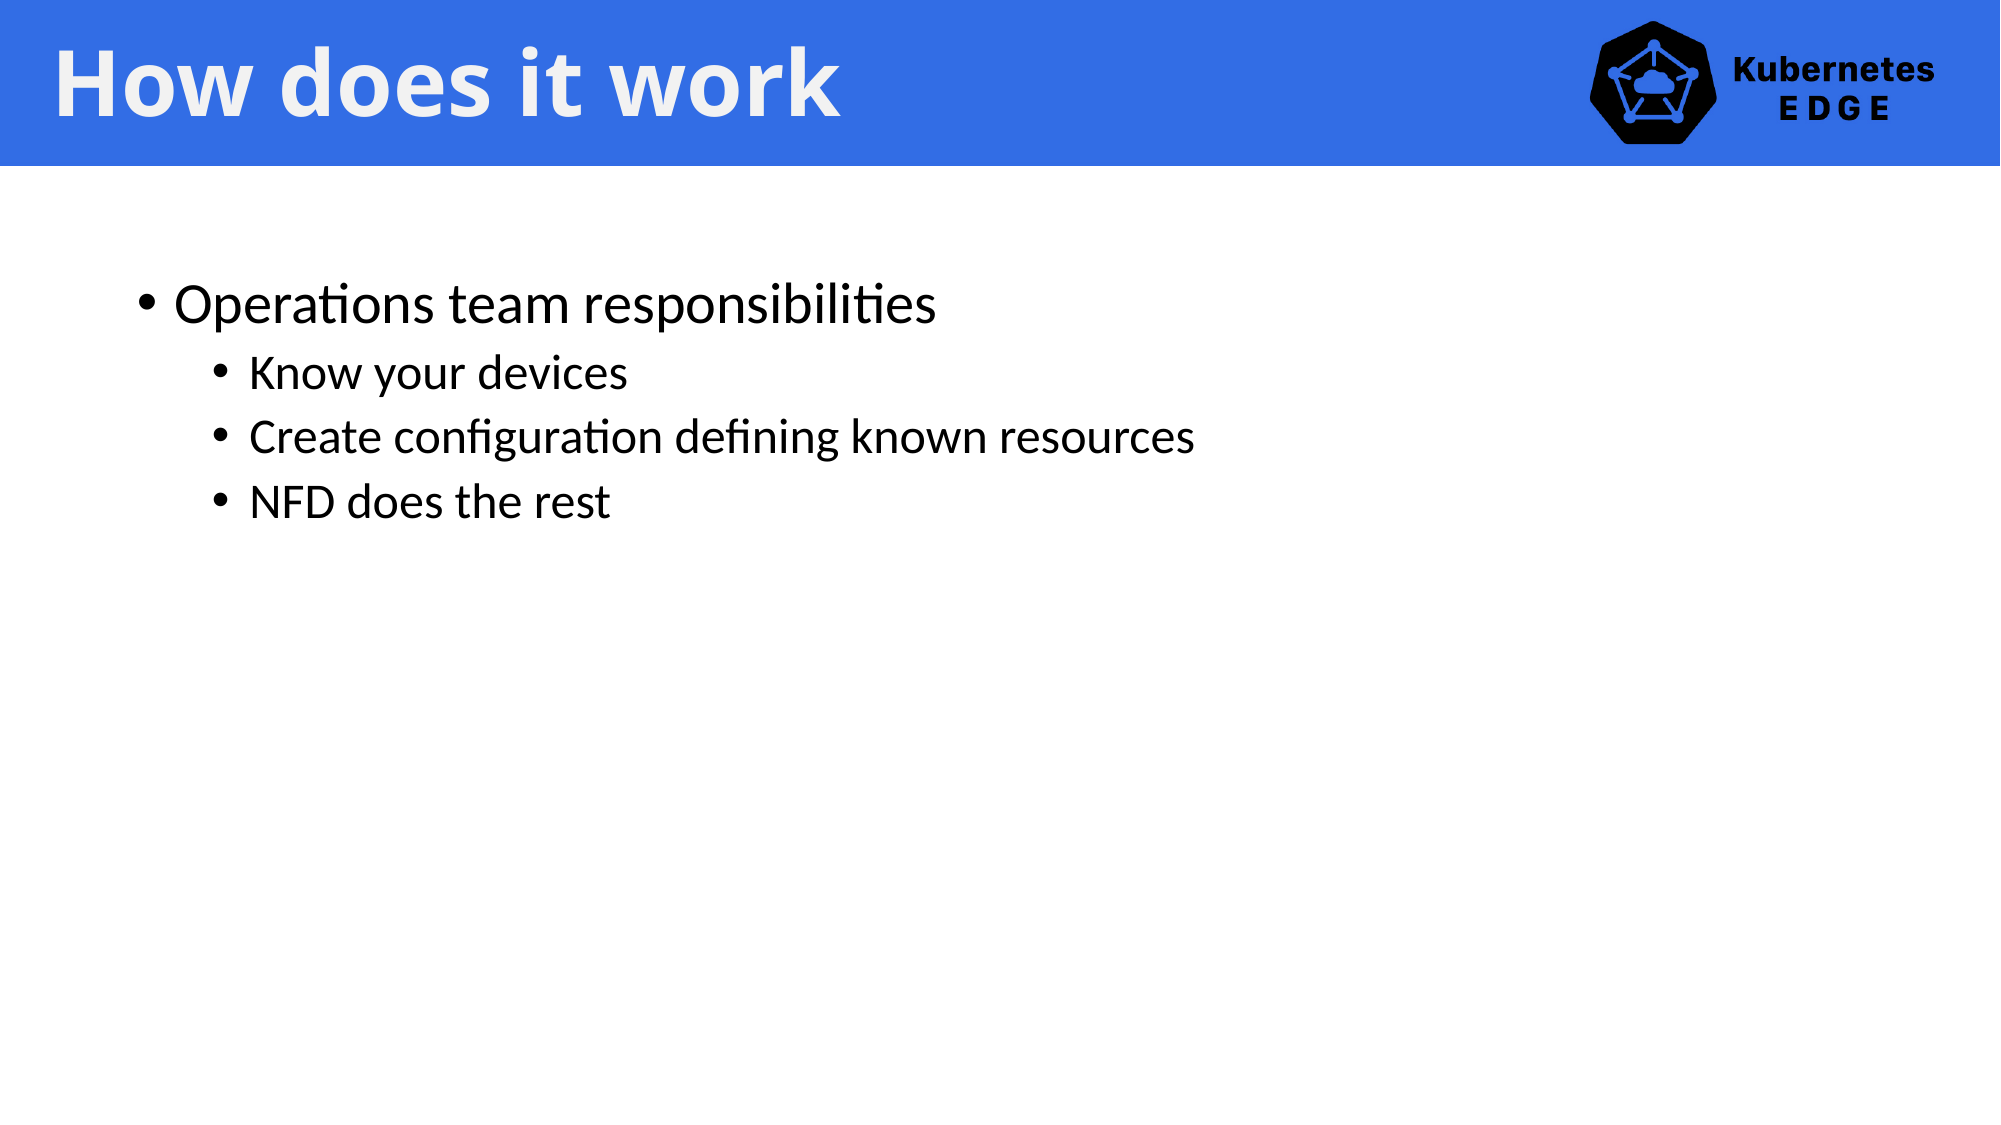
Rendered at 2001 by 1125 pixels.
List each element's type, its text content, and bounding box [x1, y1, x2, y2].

list Operations team responsibilities Know your devices Create configuration defining known resources NFD does the rest [121, 265, 1879, 1010]
picture [0, 0, 2000, 1125]
title How does it work [36, 22, 1553, 151]
